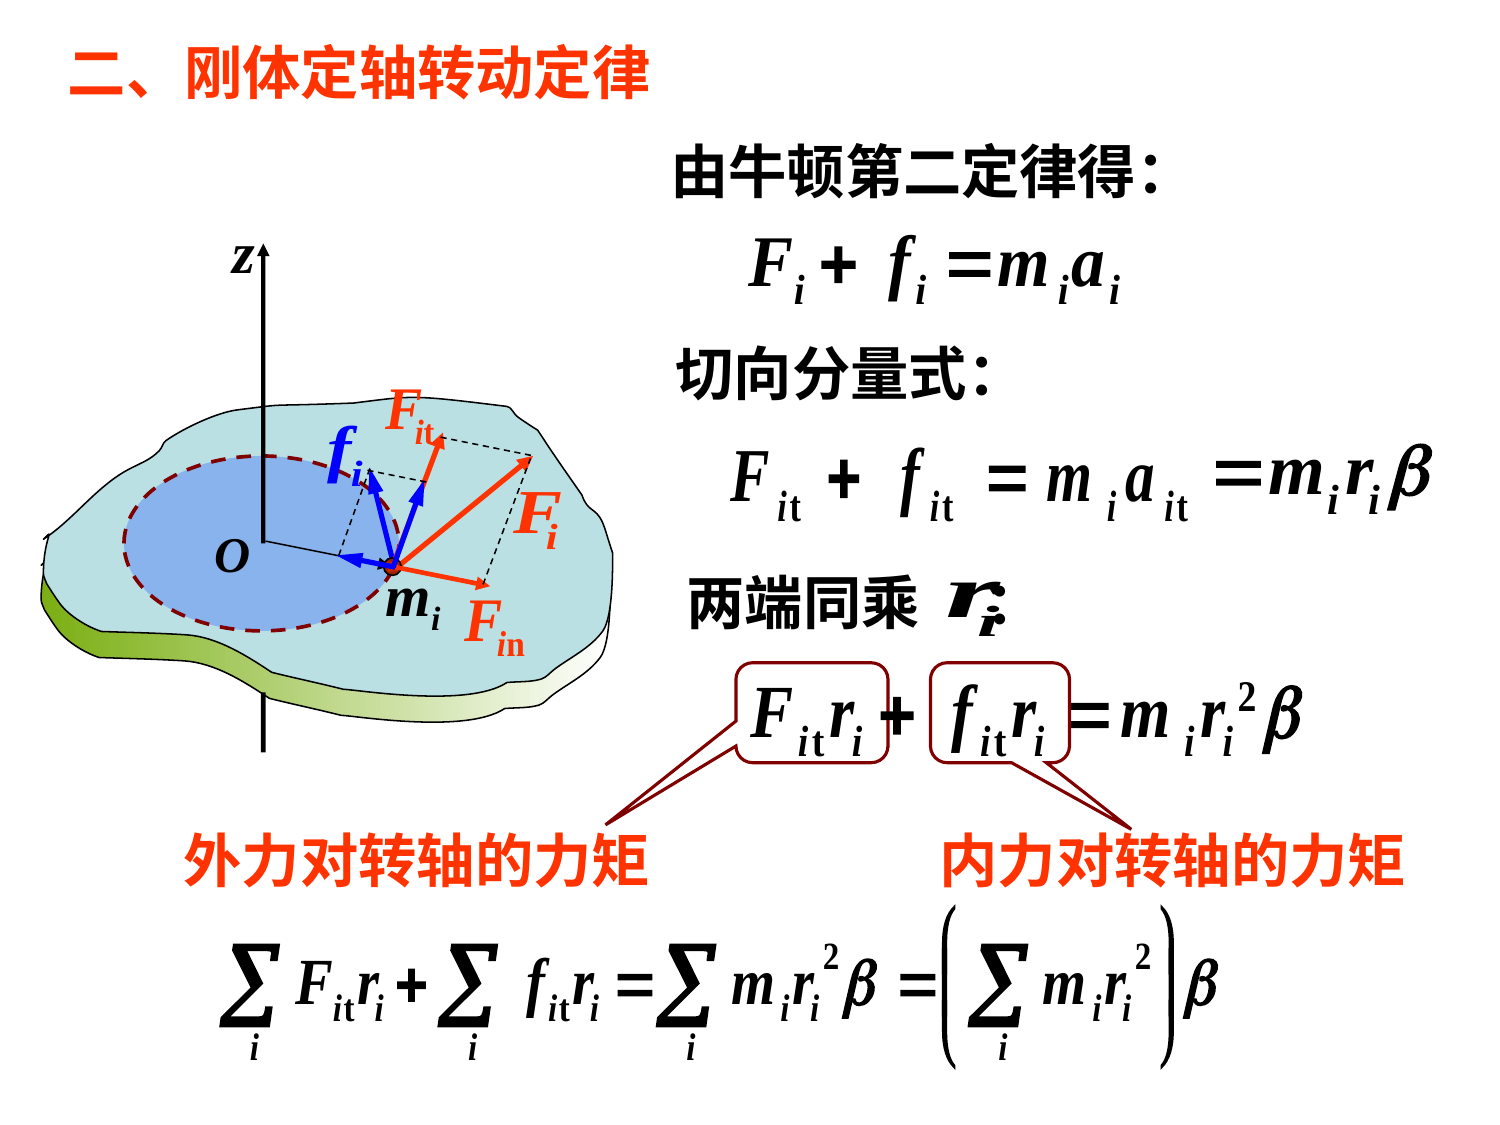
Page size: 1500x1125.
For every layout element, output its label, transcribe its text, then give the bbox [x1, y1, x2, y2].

text_box 切向分量式： [661, 329, 1300, 415]
text_box 内力对转轴的力矩 [924, 816, 1500, 902]
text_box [717, 424, 1194, 535]
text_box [671, 542, 1410, 651]
text_box 二、刚体定轴转动定律 [53, 28, 916, 114]
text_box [40, 207, 615, 753]
text_box 外力对转轴的力矩 [169, 816, 794, 902]
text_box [1198, 421, 1454, 532]
slide_number [1149, 1046, 1500, 1125]
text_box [454, 573, 533, 669]
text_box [734, 200, 1137, 319]
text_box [376, 363, 443, 457]
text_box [735, 662, 1335, 771]
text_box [210, 894, 1239, 1078]
text_box [1042, 780, 1132, 830]
text_box [616, 725, 730, 816]
text_box 由牛顿第二定律得： [655, 113, 1231, 213]
